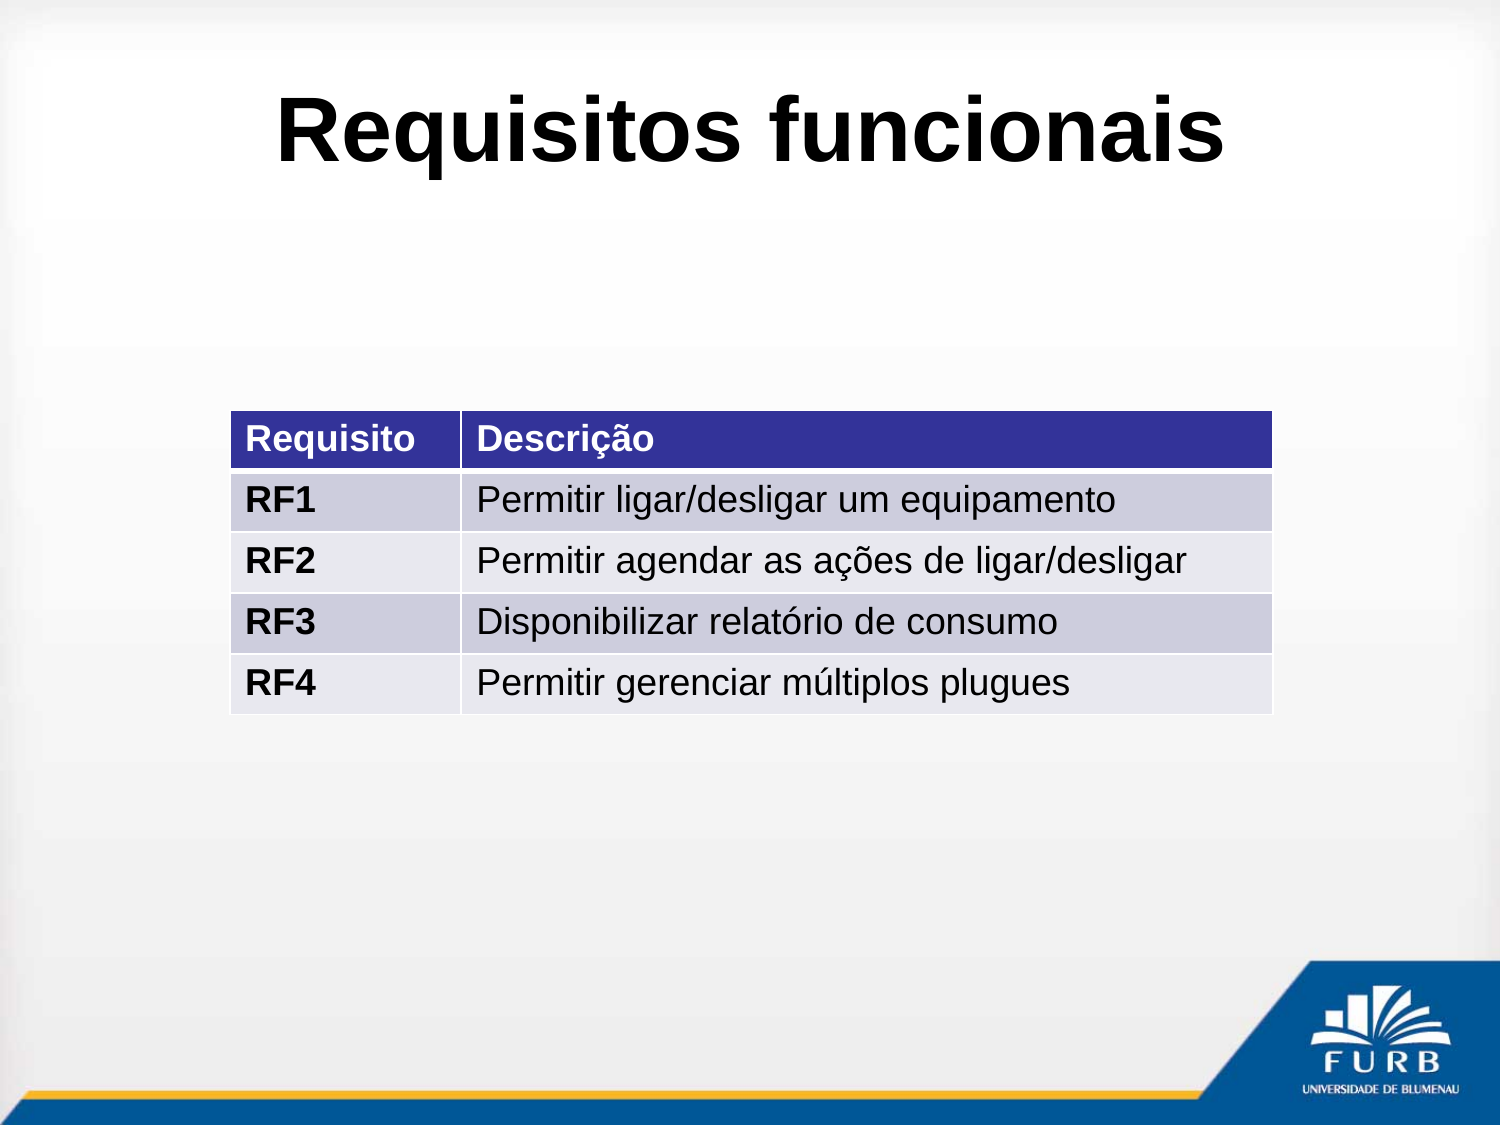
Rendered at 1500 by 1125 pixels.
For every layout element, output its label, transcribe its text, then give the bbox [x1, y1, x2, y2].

picture [0, 0, 1500, 1125]
table_cell RF2 [231, 533, 460, 592]
table_cell Permitir ligar/desligar um equipamento [462, 474, 1272, 531]
title Requisitos funcionais [76, 30, 1427, 219]
table_cell RF3 [231, 594, 460, 653]
table_header Requisito [231, 411, 460, 468]
table_cell RF4 [231, 655, 460, 714]
table_cell Permitir agendar as ações de ligar/desligar [462, 533, 1272, 592]
table_header Descrição [462, 411, 1272, 468]
table_cell RF1 [231, 474, 460, 531]
table_cell Permitir gerenciar múltiplos plugues [462, 655, 1272, 714]
table_cell Disponibilizar relatório de consumo [462, 594, 1272, 653]
